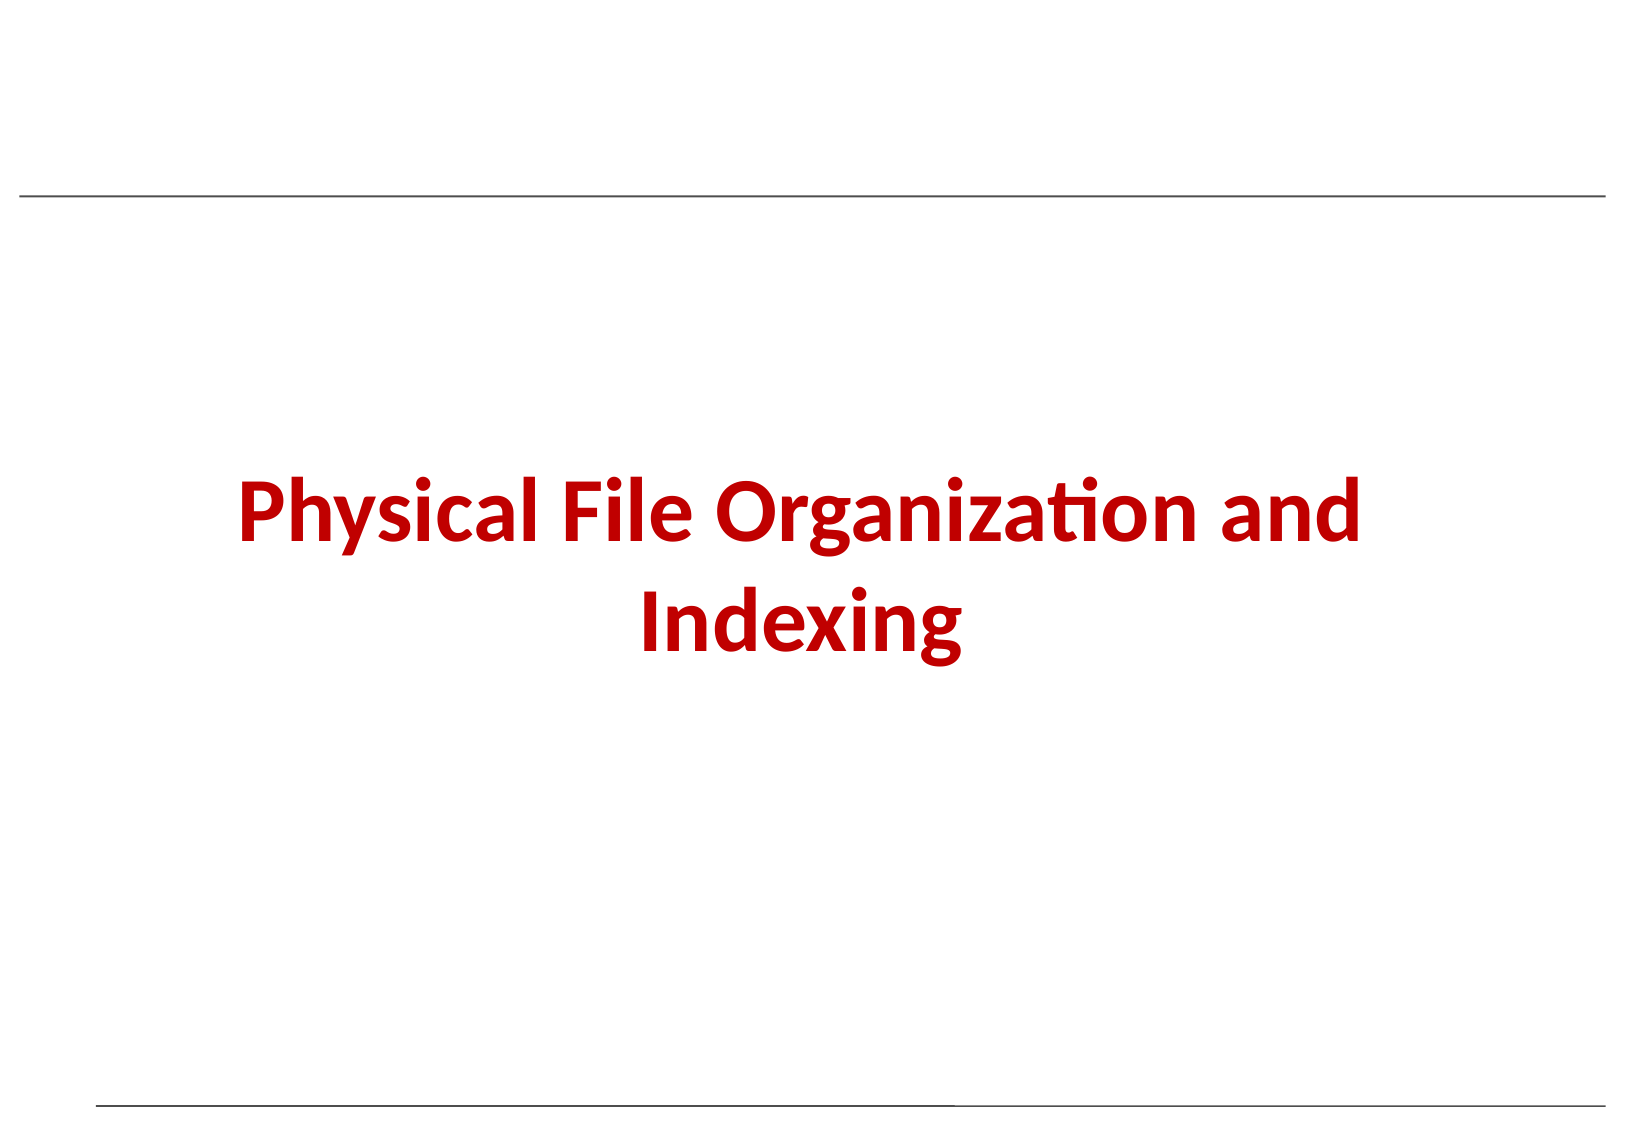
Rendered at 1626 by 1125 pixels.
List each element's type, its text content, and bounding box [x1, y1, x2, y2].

title Physical File Organization and Indexing [51, 282, 1551, 727]
